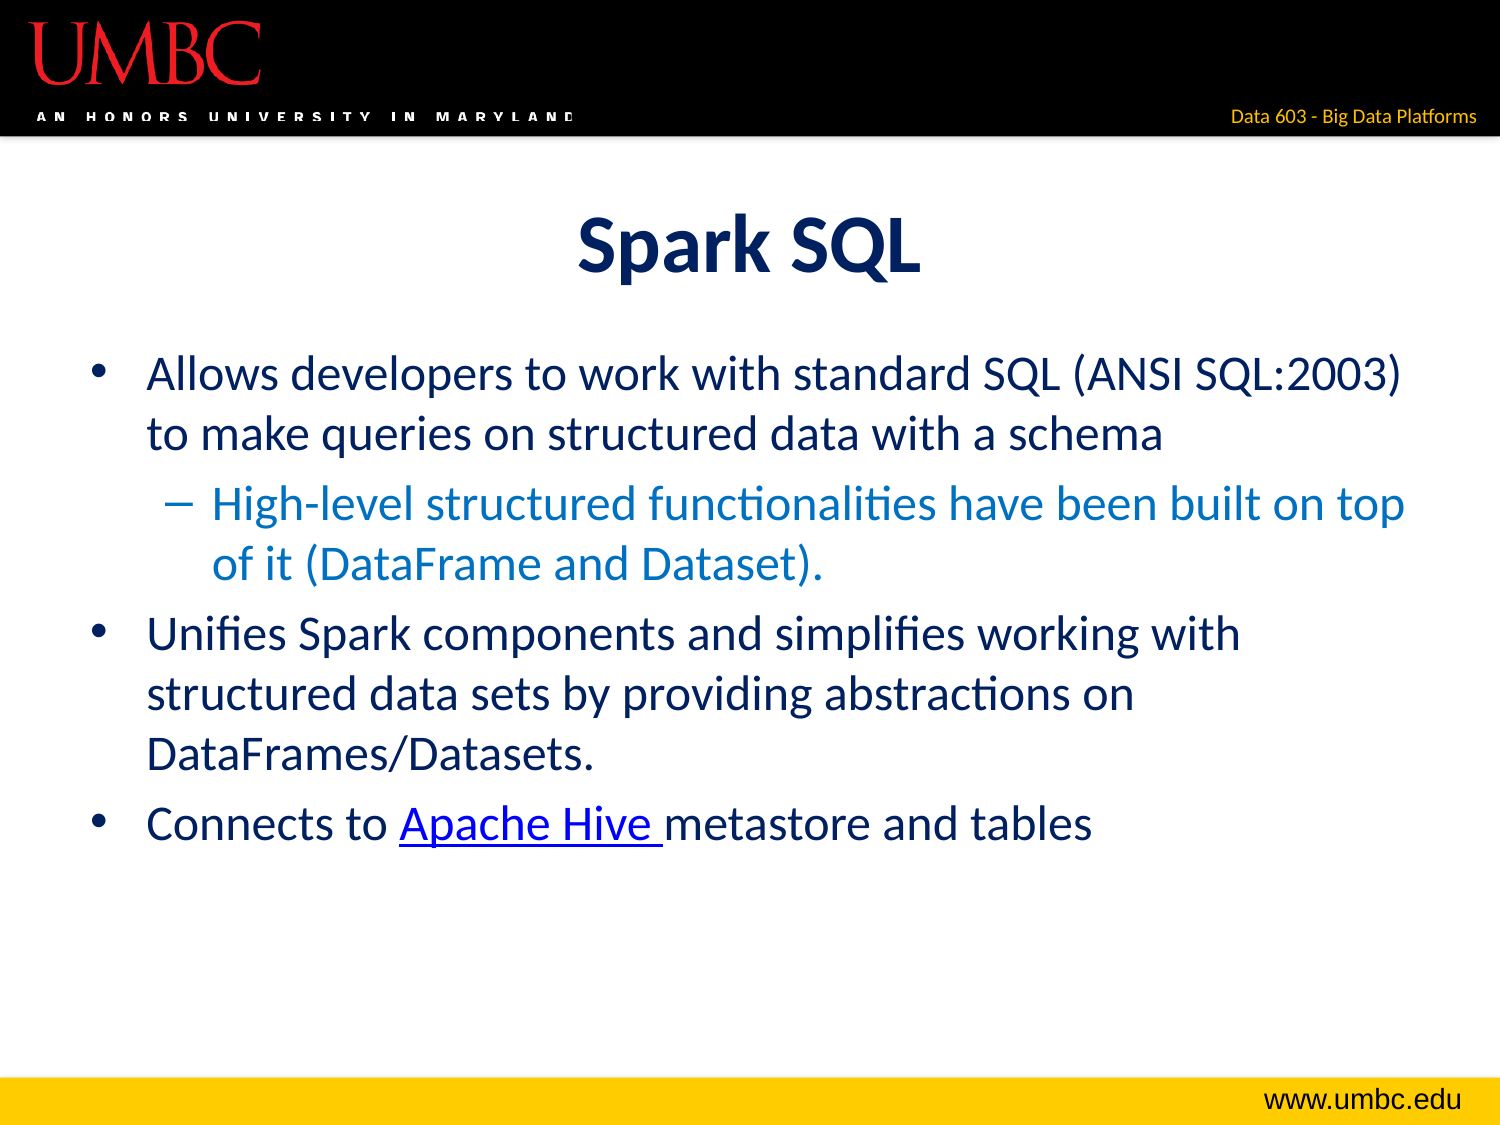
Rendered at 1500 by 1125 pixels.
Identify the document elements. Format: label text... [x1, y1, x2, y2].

list Allows developers to work with standard SQL (ANSI SQL:2003) to make queries on structured data with a schema High-level structured functionalities have been built on top of it (DataFrame and Dataset). Unifies Spark components and simplifies working with structured data sets by providing abstractions on DataFrames/Datasets. Connects to Apache Hive metastore and tables [75, 333, 1425, 936]
title Spark SQL [75, 145, 1425, 333]
